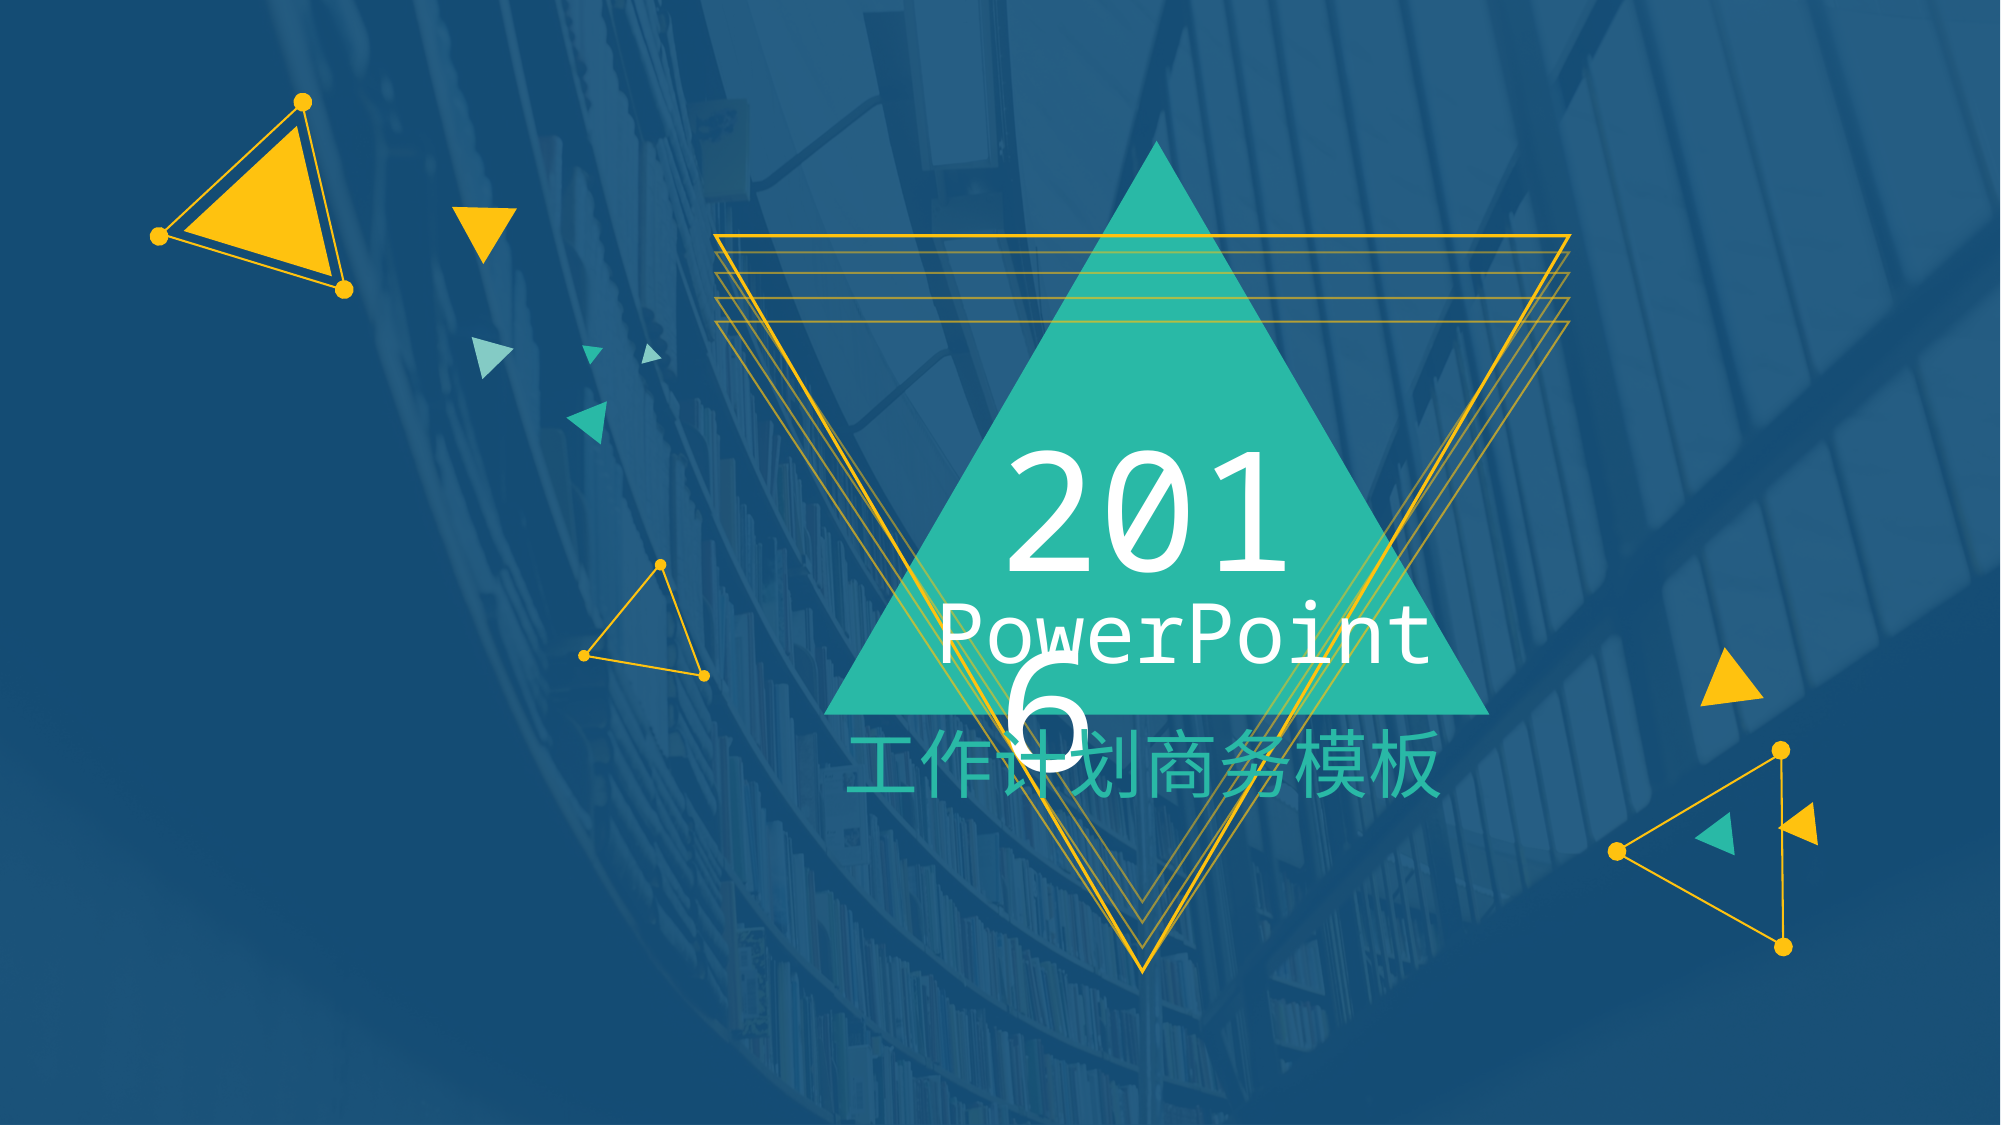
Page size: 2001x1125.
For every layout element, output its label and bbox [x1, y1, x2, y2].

picture [0, 0, 2001, 1125]
text_box [715, 235, 1570, 972]
text_box [575, 576, 715, 705]
text_box [1698, 645, 1766, 708]
text_box [1629, 750, 1854, 957]
text_box [149, 92, 658, 446]
text_box [1101, 138, 1212, 234]
